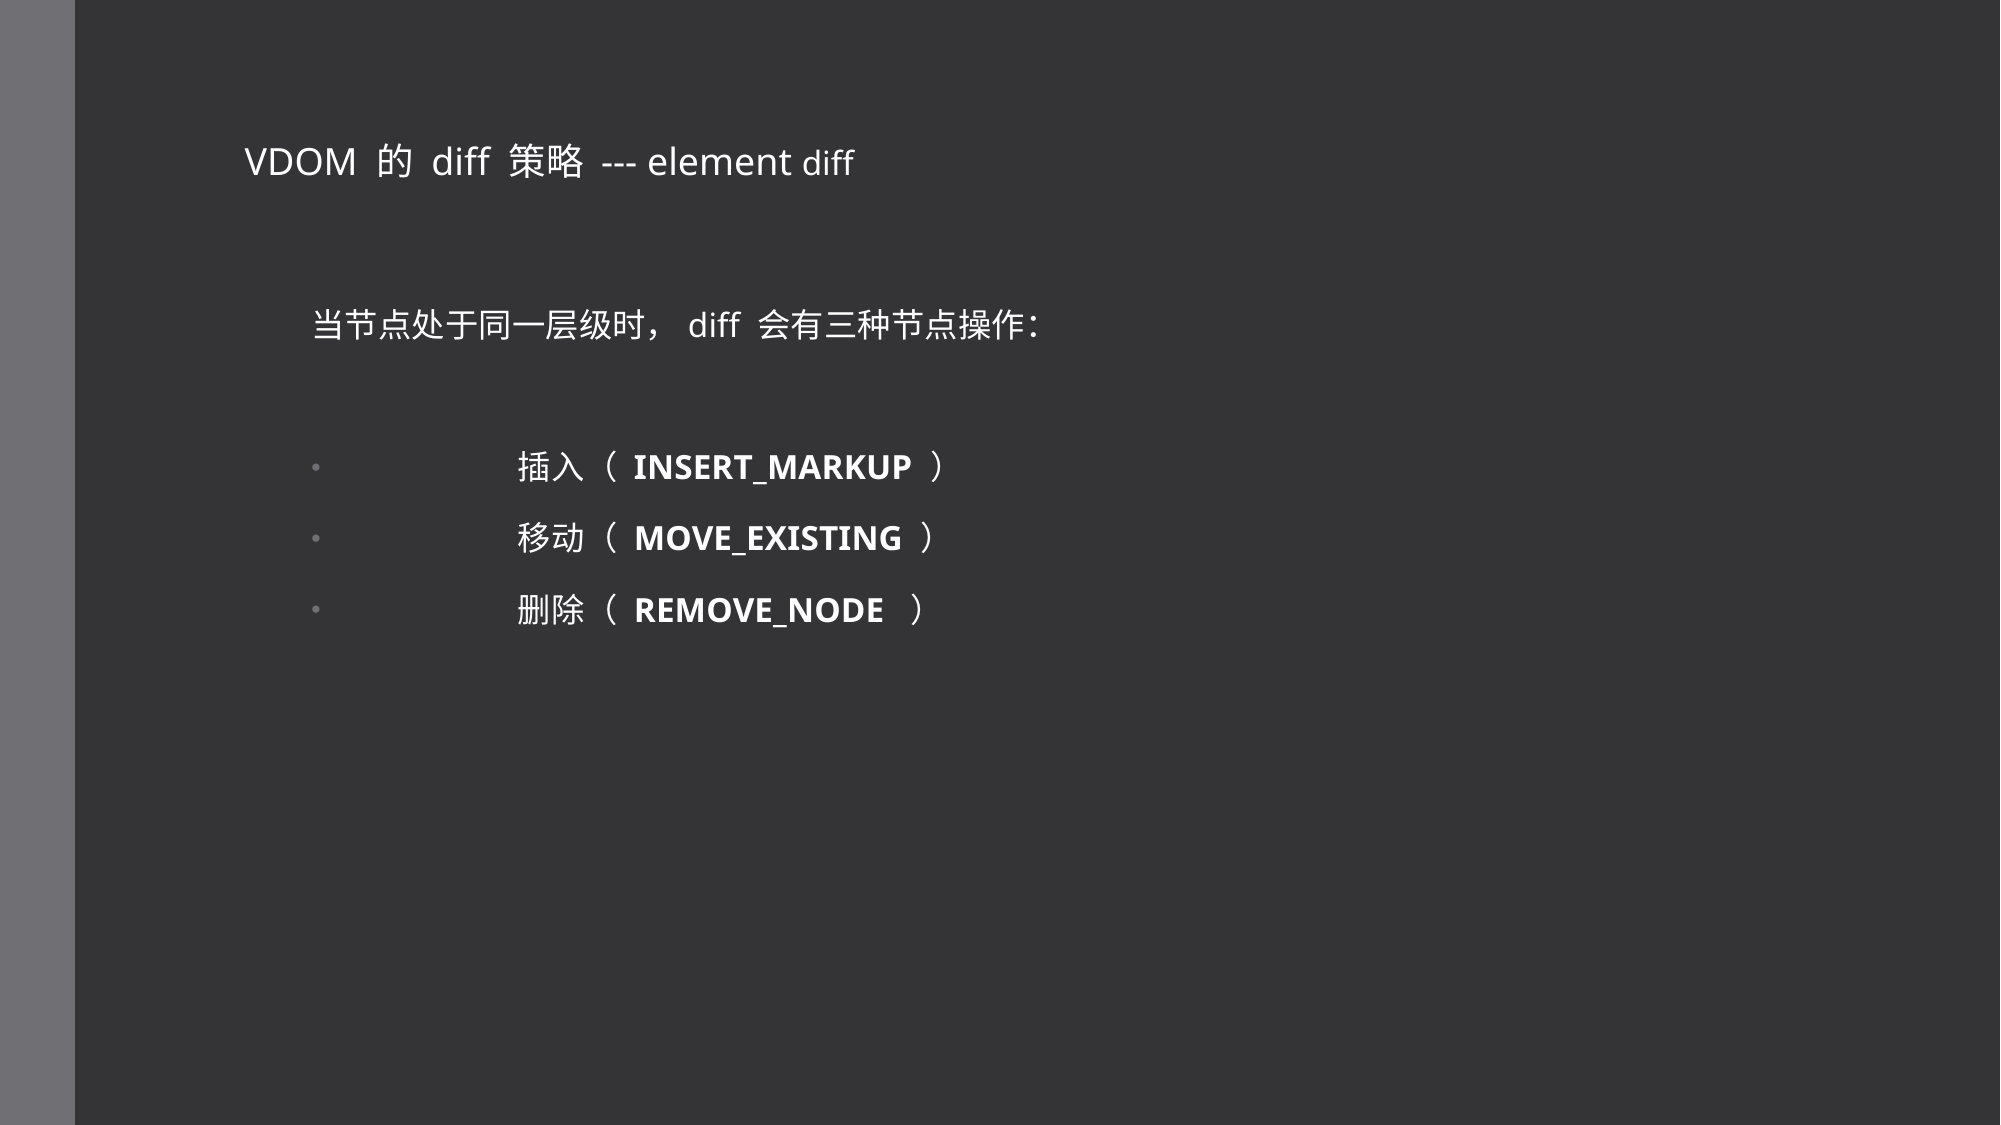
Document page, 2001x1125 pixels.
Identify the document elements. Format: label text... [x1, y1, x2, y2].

text_box VDOM 的 diff 策略 --- element diff [229, 130, 979, 191]
text_box 当节点处于同一层级时，diff 会有三种节点操作： 插入（ INSERT_MARKUP ） 移动（ MOVE_EXISTING ） 删除（ REMOVE_NODE ） [296, 299, 1661, 746]
